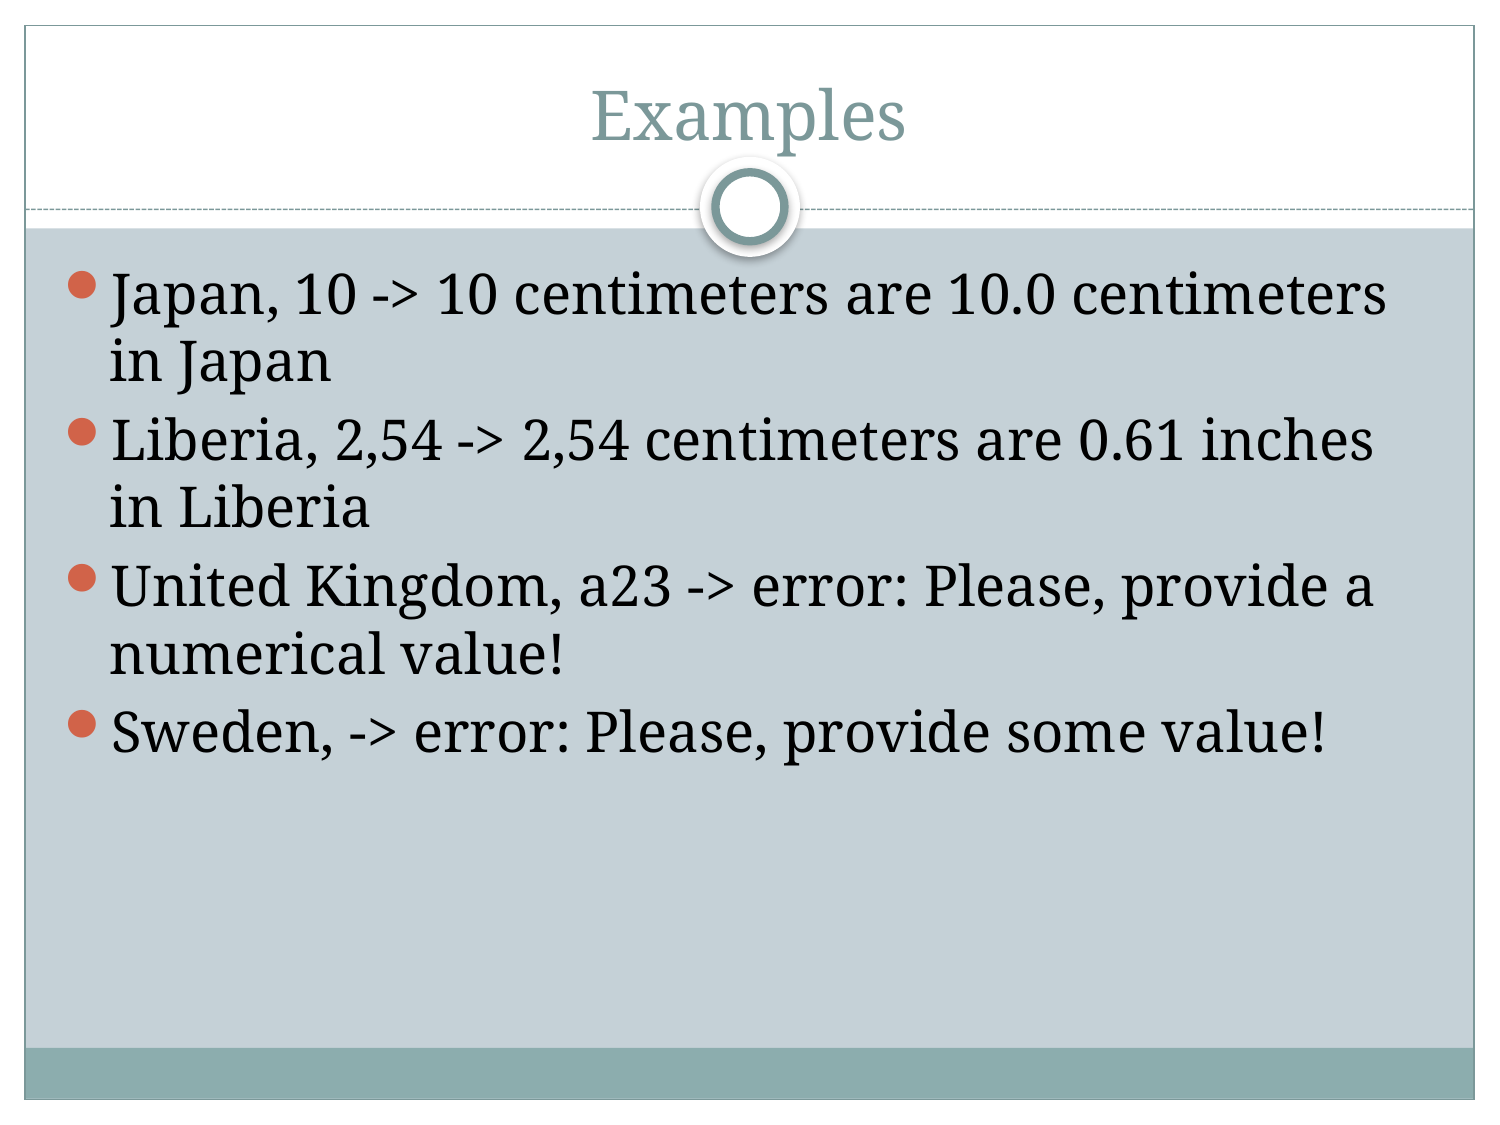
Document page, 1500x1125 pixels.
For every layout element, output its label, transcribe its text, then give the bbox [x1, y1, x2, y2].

list Japan, 10 -> 10 centimeters are 10.0 centimeters in Japan Liberia, 2,54 -> 2,54 centimeters are 0.61 inches in Liberia United Kingdom, a23 -> error: Please, provide a numerical value! Sweden, -> error: Please, provide some value! [49, 250, 1445, 1001]
title Examples [49, 37, 1450, 162]
